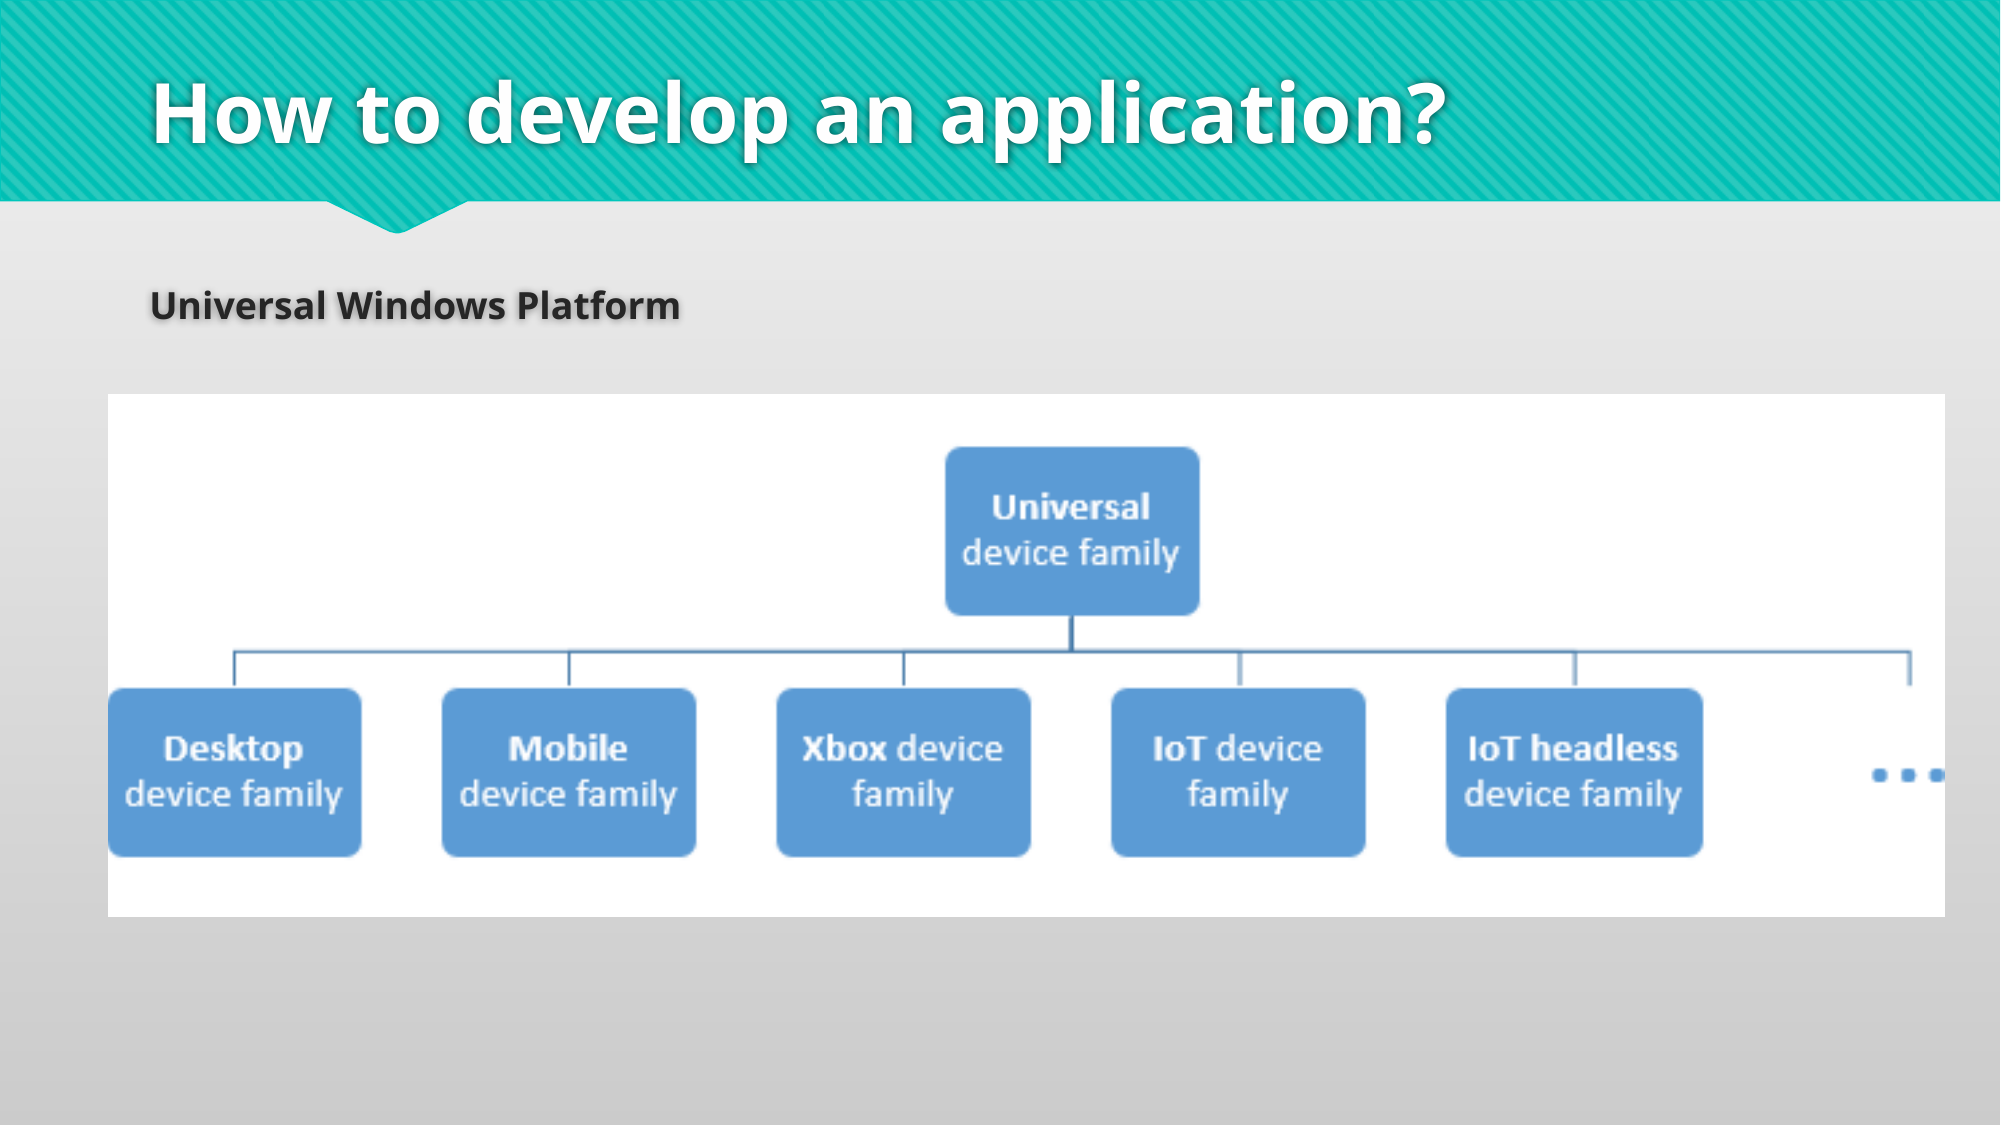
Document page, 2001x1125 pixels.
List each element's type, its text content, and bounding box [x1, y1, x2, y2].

title How to develop an application? [134, 8, 1869, 168]
list Universal Windows Platform [134, 253, 1869, 356]
picture [108, 393, 1946, 917]
